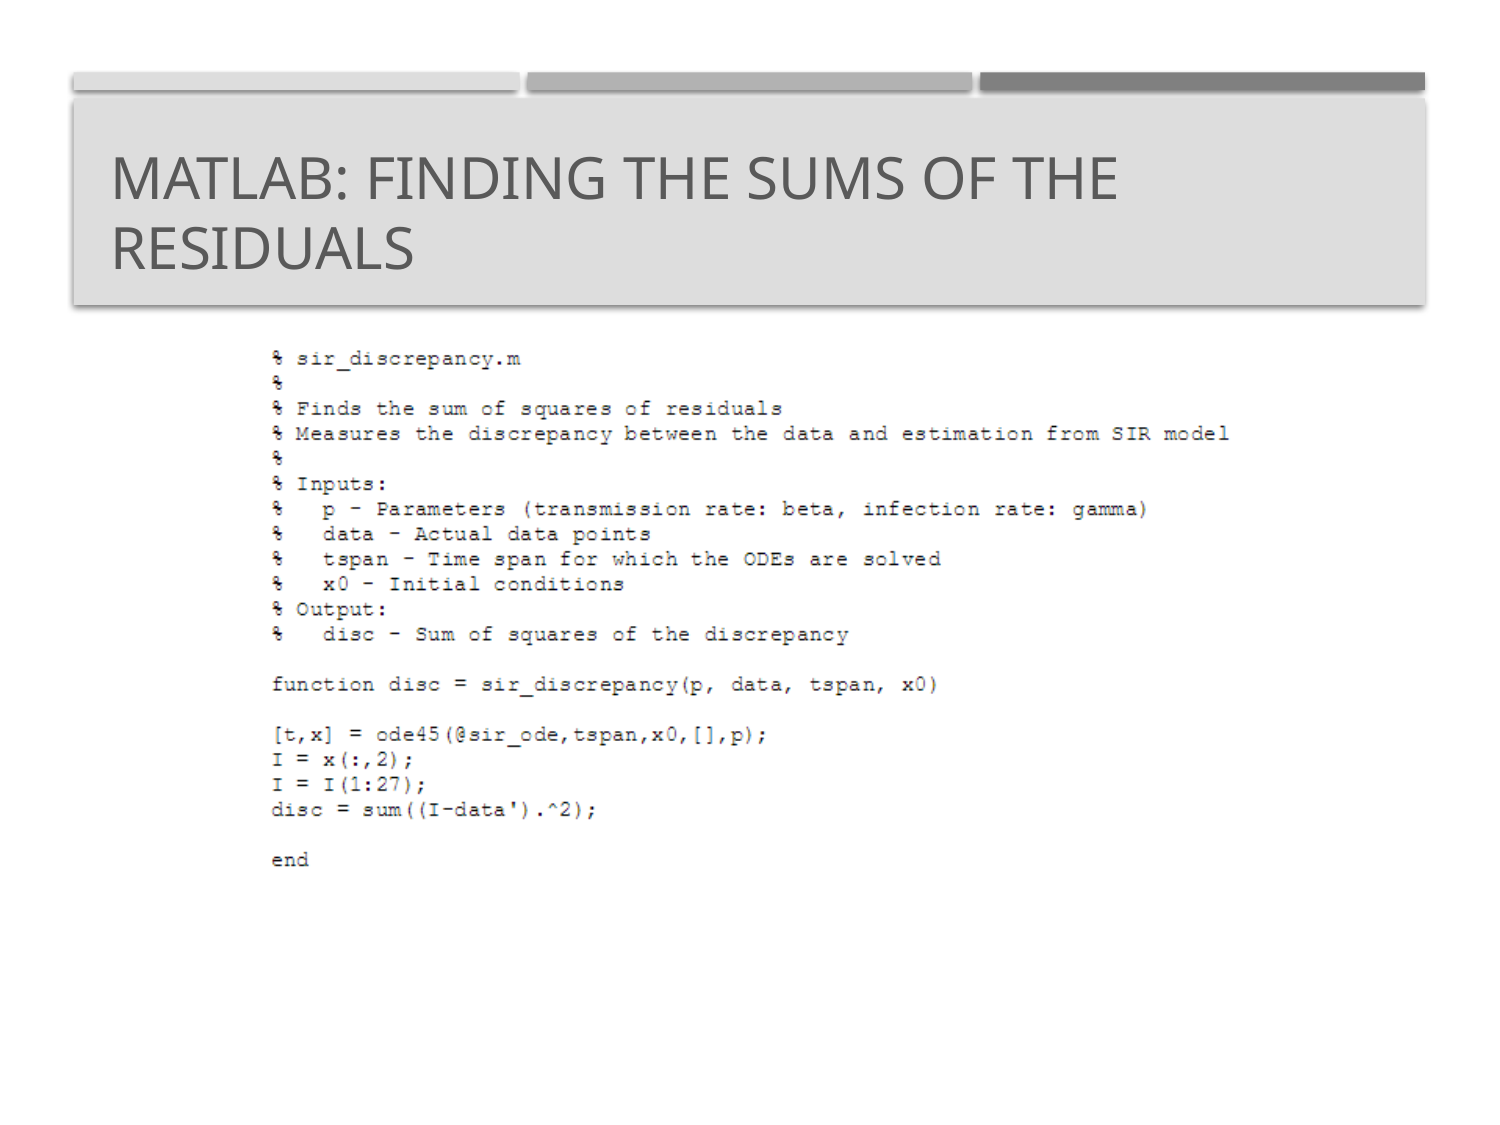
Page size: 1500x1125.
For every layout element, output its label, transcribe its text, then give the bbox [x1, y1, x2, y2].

title matlab: finding the sums of the residuals [95, 111, 1406, 289]
picture [265, 332, 1235, 893]
